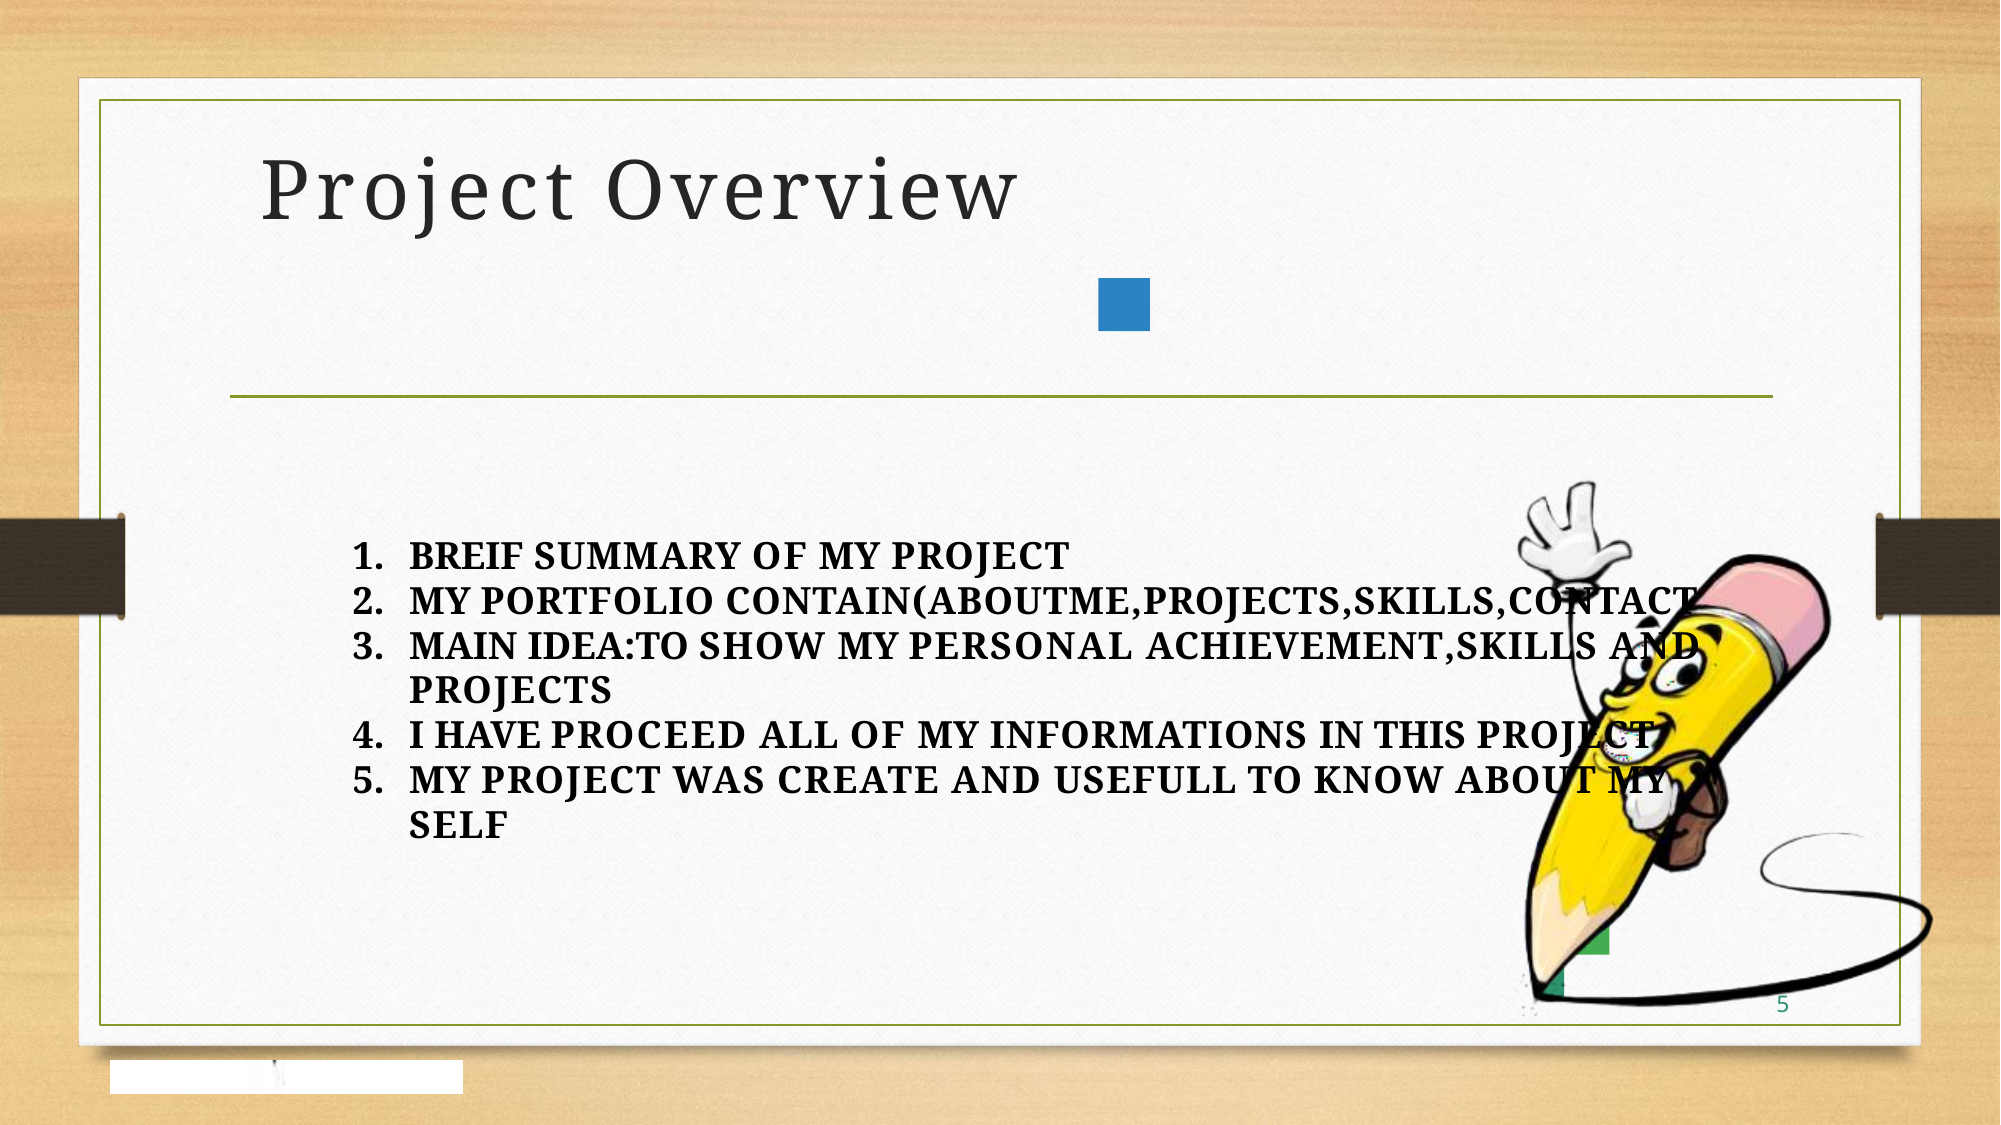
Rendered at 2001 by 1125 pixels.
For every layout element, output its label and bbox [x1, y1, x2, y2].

text_box [0, 0, 2000, 1125]
picture [110, 1060, 463, 1094]
text_box [1420, 434, 2000, 1060]
